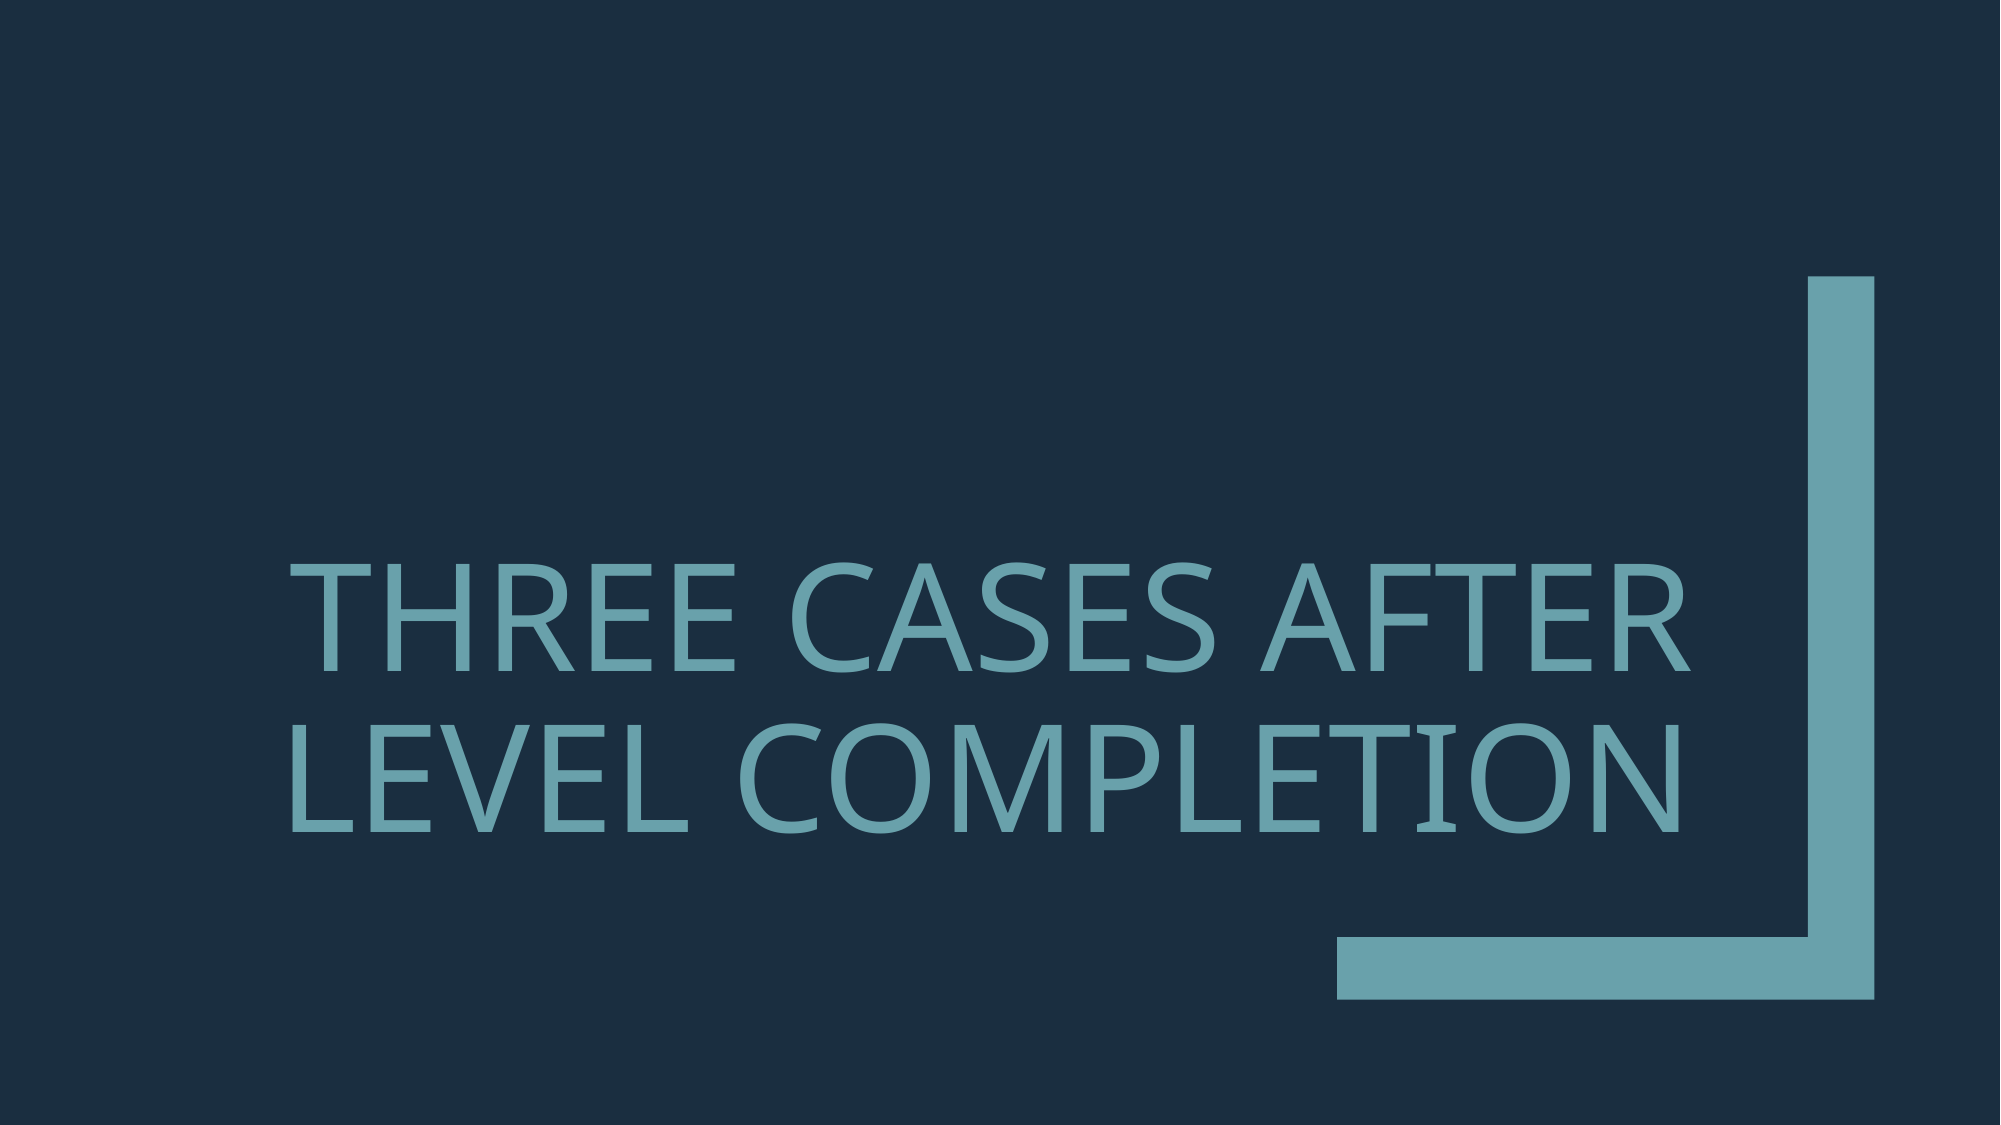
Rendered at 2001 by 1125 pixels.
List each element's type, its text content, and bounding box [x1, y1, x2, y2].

title Three cases after Level Completion [132, 403, 1710, 872]
